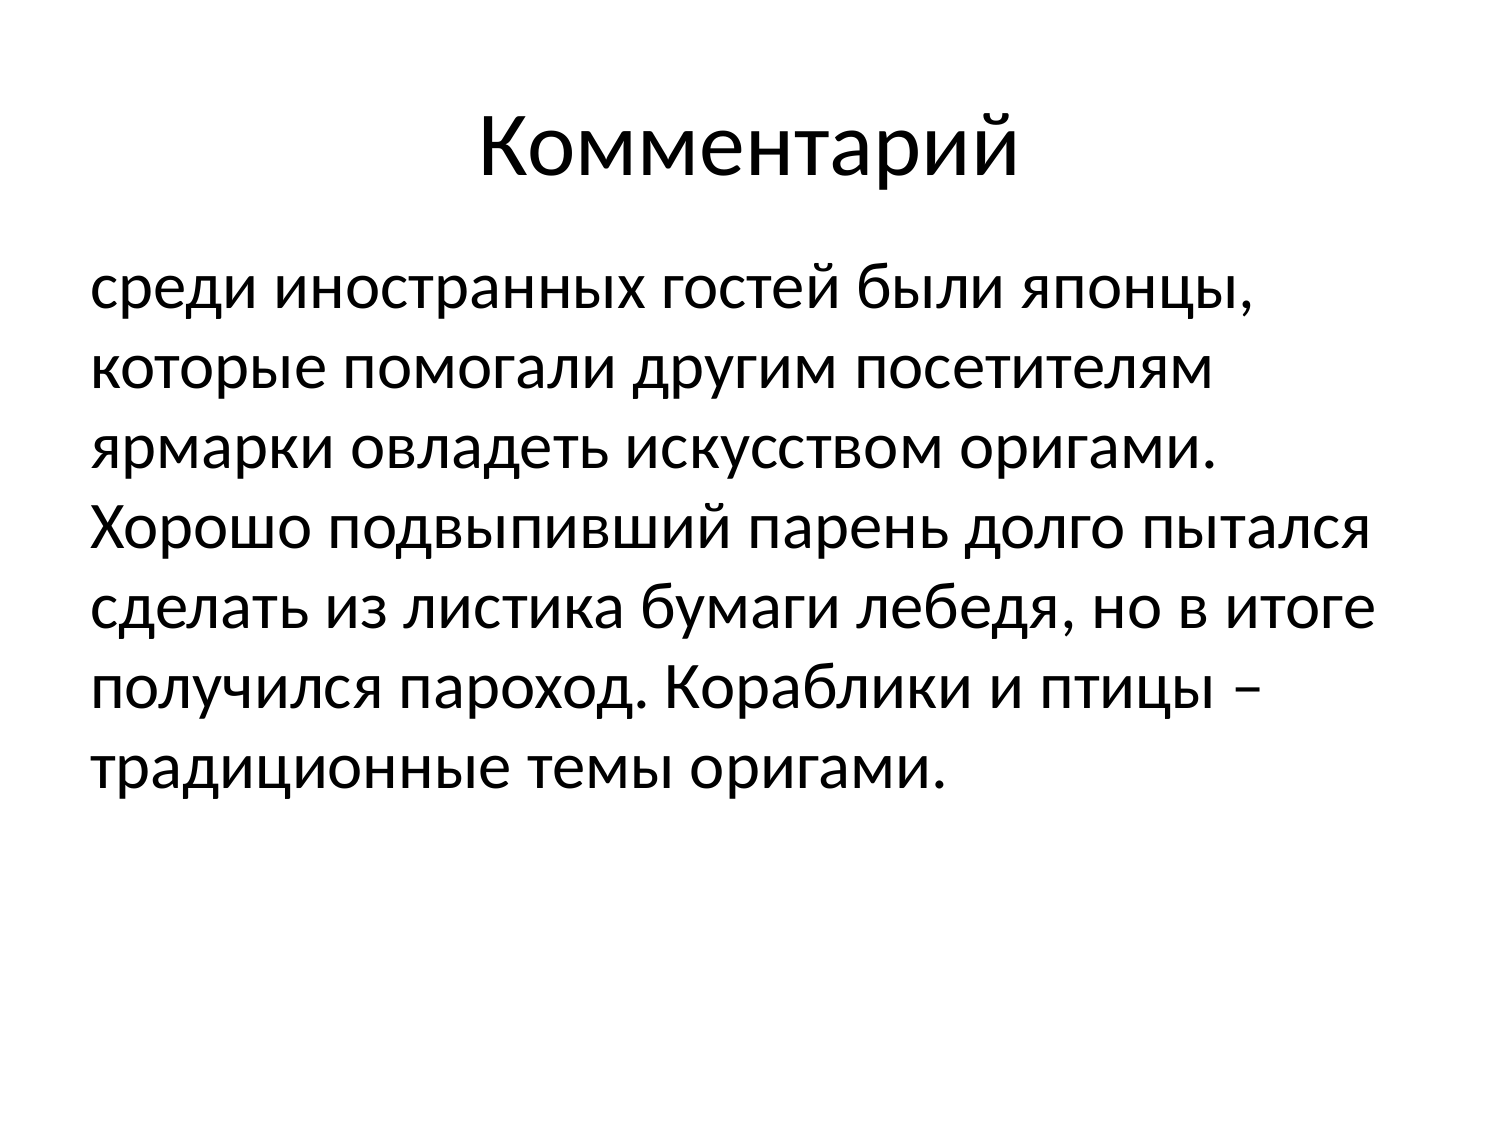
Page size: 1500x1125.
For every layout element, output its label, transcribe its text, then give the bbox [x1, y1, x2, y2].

title Комментарий [75, 45, 1425, 233]
list среди иностранных гостей были японцы, которые помогали другим посетителям ярмарки овладеть искусством оригами. Хорошо подвыпивший парень долго пытался сделать из листика бумаги лебедя, но в итоге получился пароход. Кораблики и птицы – традиционные темы оригами. [75, 234, 1425, 1024]
